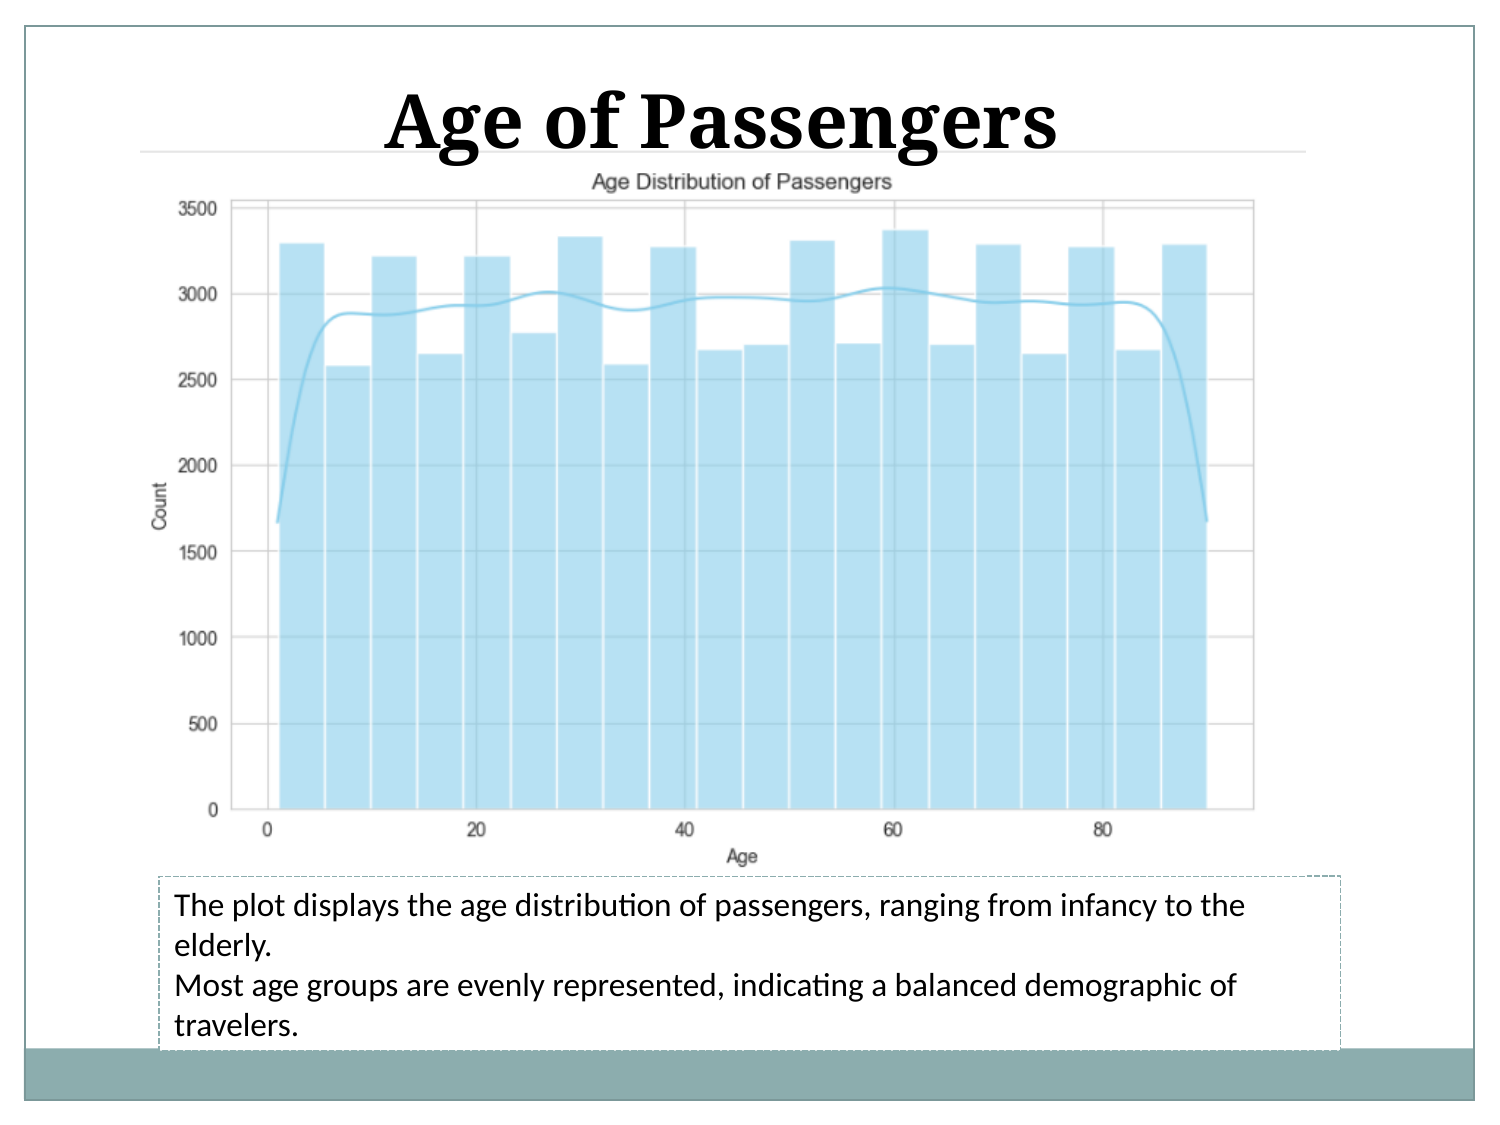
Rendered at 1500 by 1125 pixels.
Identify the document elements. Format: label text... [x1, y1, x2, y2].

text_box The plot displays the age distribution of passengers, ranging from infancy to the elderly. Most age groups are evenly represented, indicating a balanced demographic of travelers. [158, 875, 1341, 1052]
text_box Age of Passengers [369, 66, 1075, 147]
picture [140, 150, 1306, 877]
